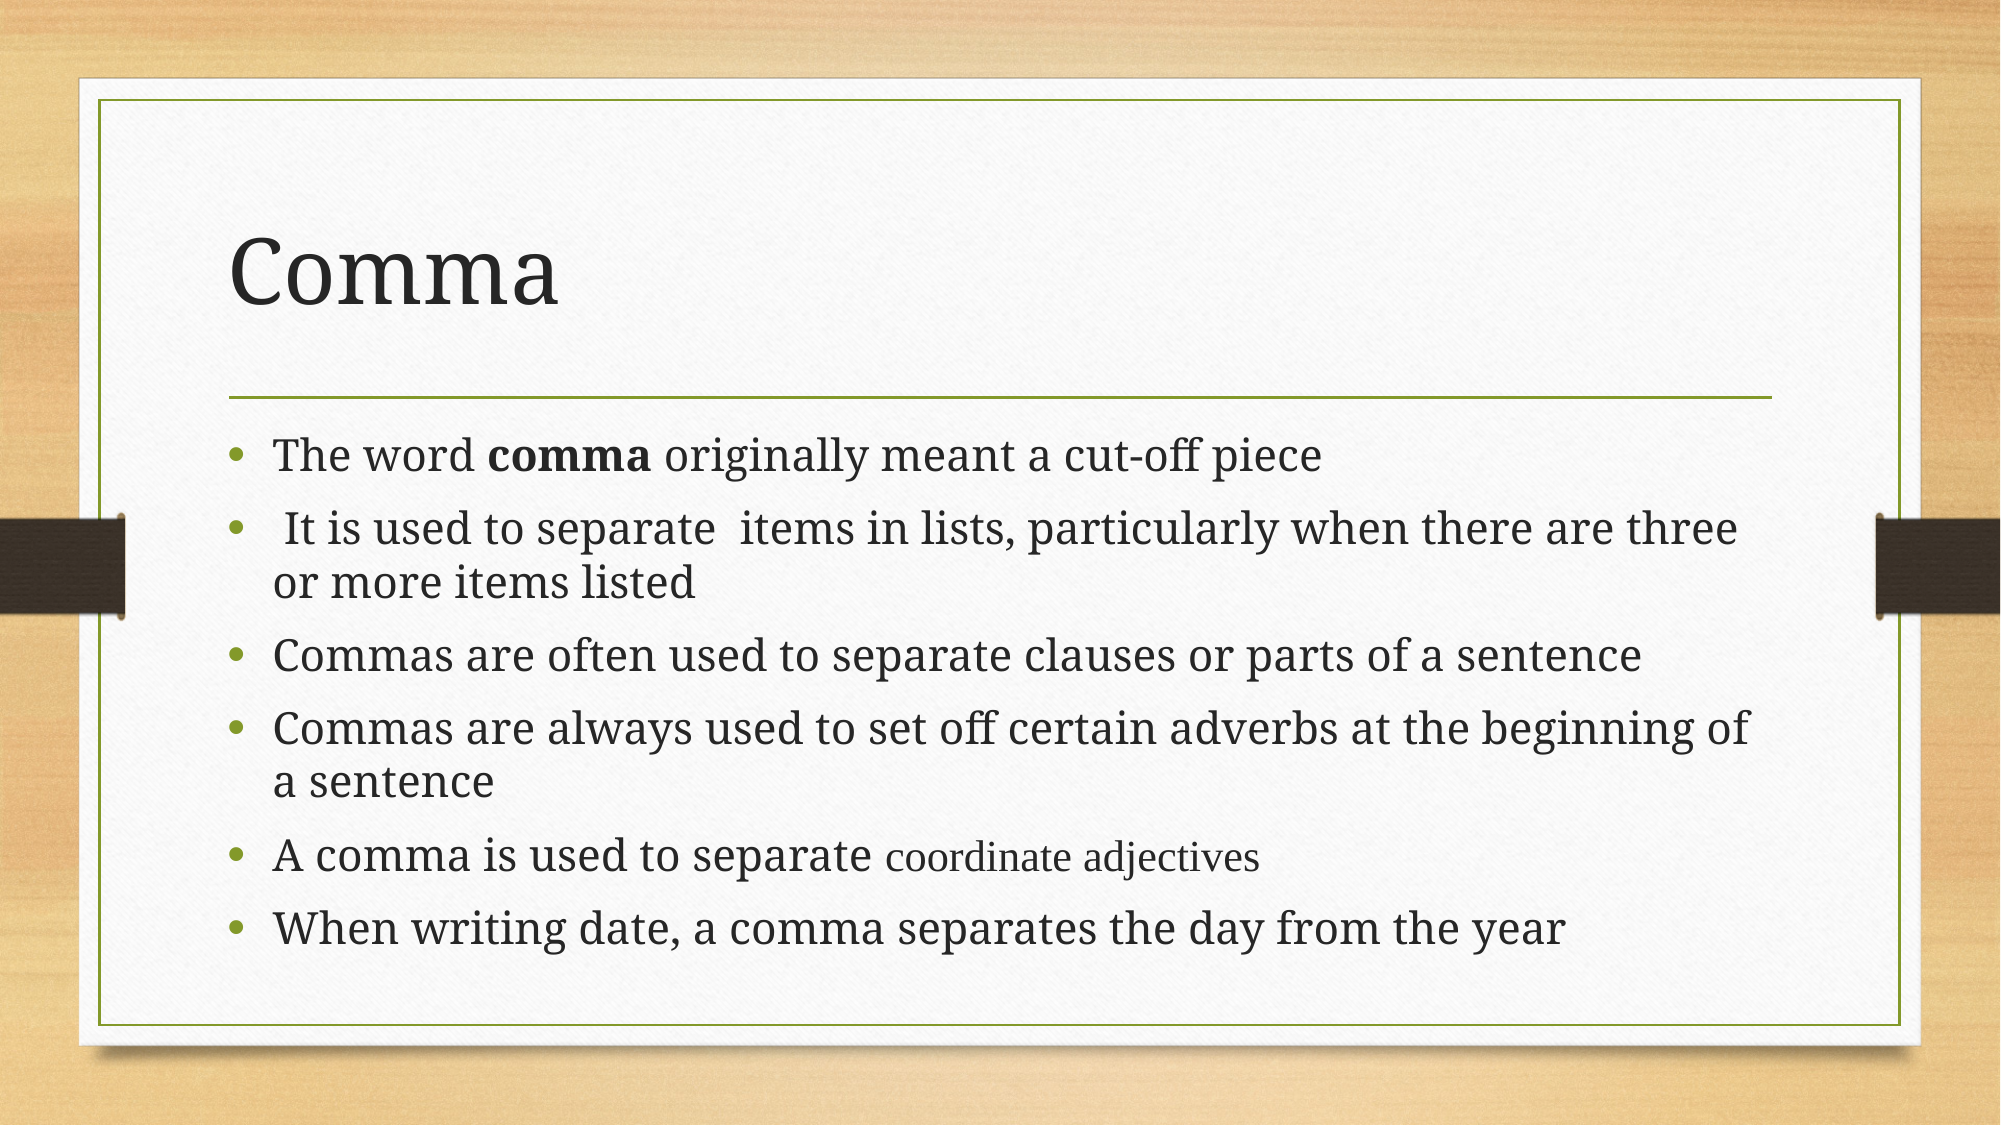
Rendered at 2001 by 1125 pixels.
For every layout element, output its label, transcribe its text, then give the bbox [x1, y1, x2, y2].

picture [0, 0, 2001, 1125]
list The word comma originally meant a cut-off piece It is used to separate items in lists, particularly when there are three or more items listed Commas are often used to separate clauses or parts of a sentence Commas are always used to set off certain adverbs at the beginning of a sentence A comma is used to separate coordinate adjectives When writing date, a comma separates the day from the year [212, 419, 1788, 964]
title Comma [212, 161, 1788, 375]
